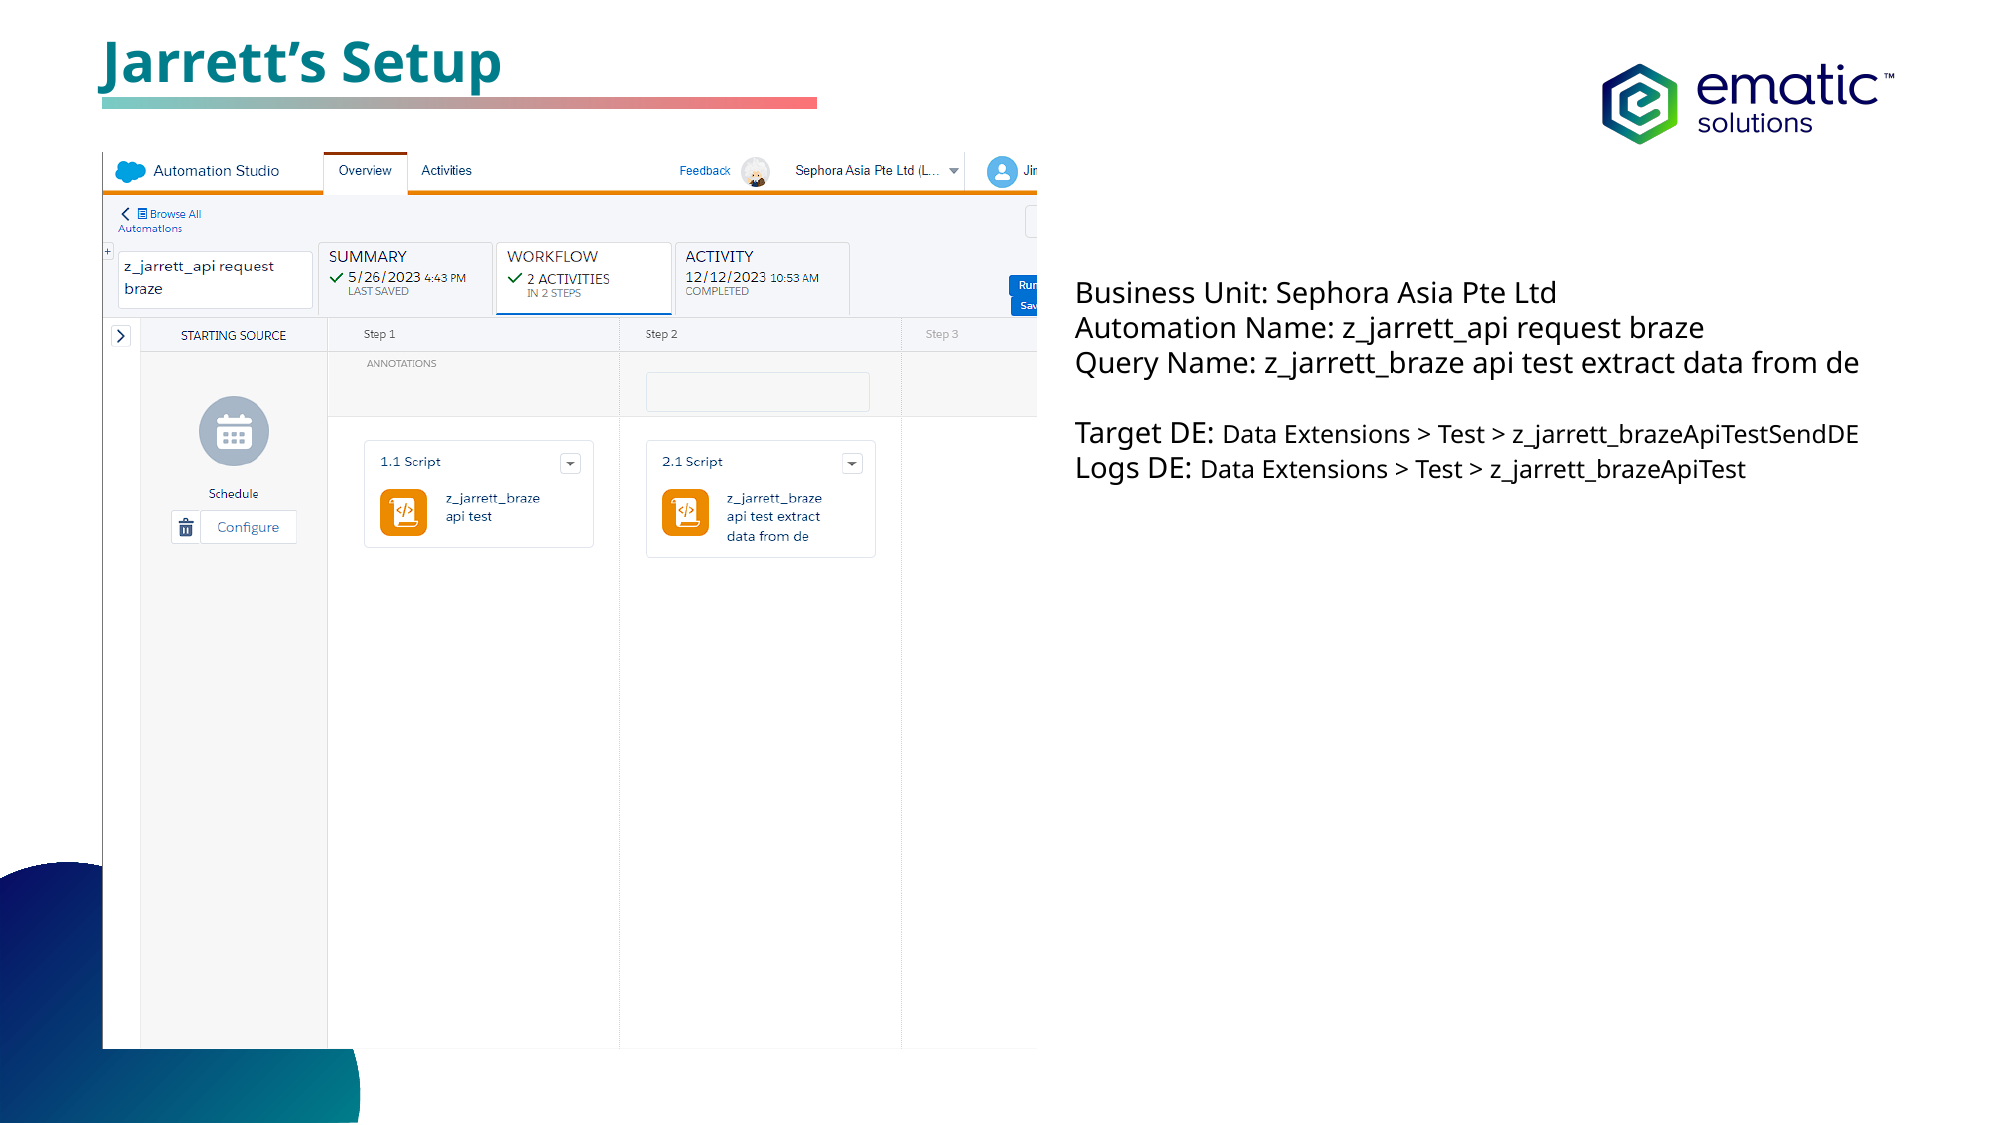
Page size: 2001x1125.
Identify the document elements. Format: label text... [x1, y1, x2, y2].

picture [101, 97, 817, 110]
text_box Business Unit: Sephora Asia Pte Ltd Automation Name: z_jarrett_api request braze Query Name: z_jarrett_braze api test extract data from de Target DE: Data Extensions > Test > z_jarrett_brazeApiTestSendDE Logs DE: Data Extensions > Test > z_jarrett_brazeApiTest [1059, 259, 1954, 500]
text_box [0, 862, 361, 1123]
text_box Jarrett’s Setup [87, 18, 982, 101]
picture [101, 152, 1037, 1050]
picture [1598, 55, 1899, 153]
